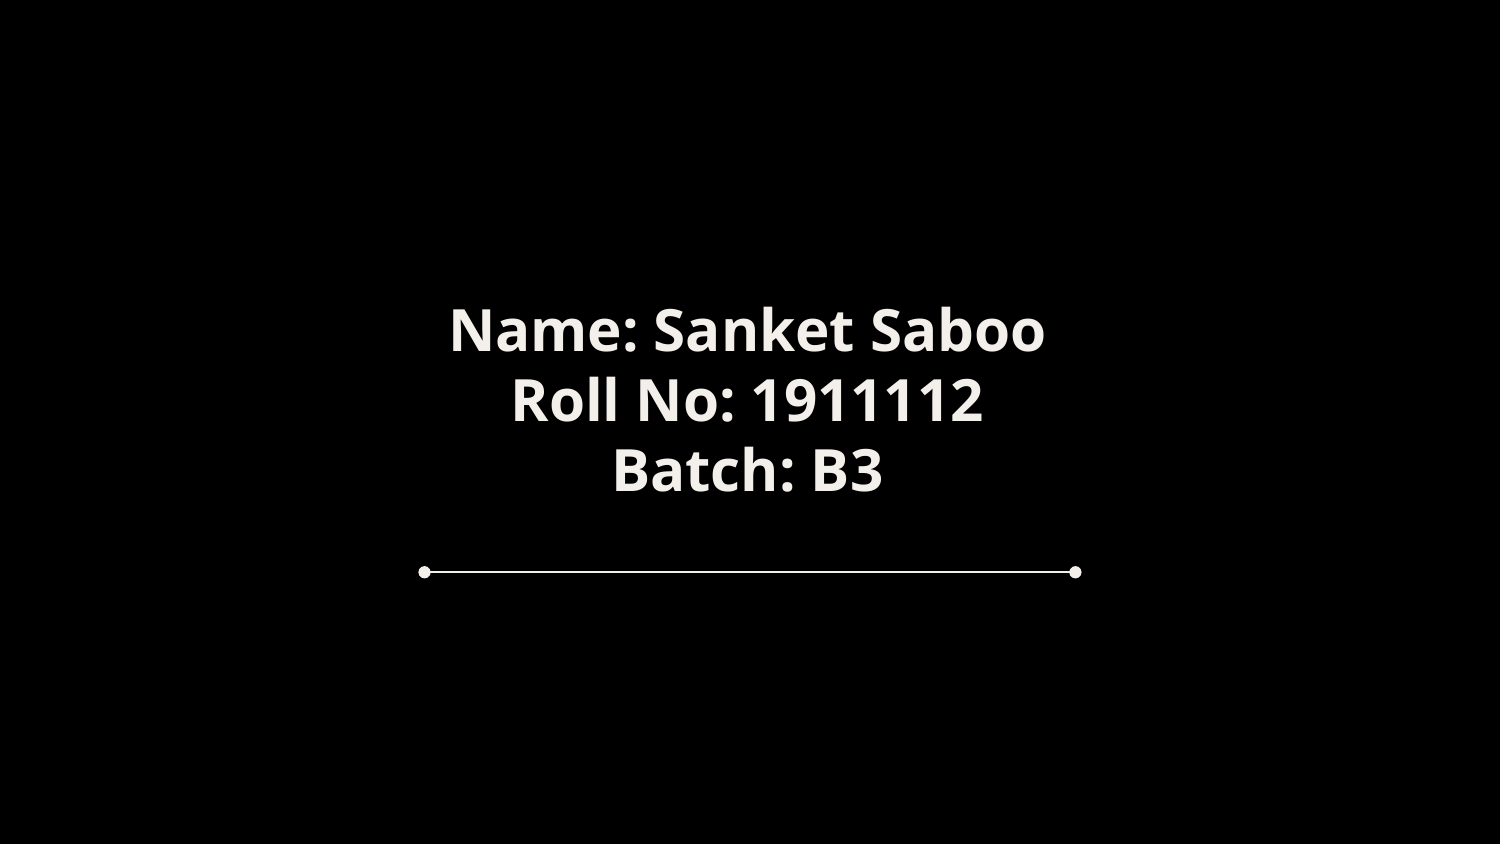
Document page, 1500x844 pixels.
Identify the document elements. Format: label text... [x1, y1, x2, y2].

title Name: Sanket Saboo Roll No: 1911112 Batch: B3 [100, 185, 1395, 611]
